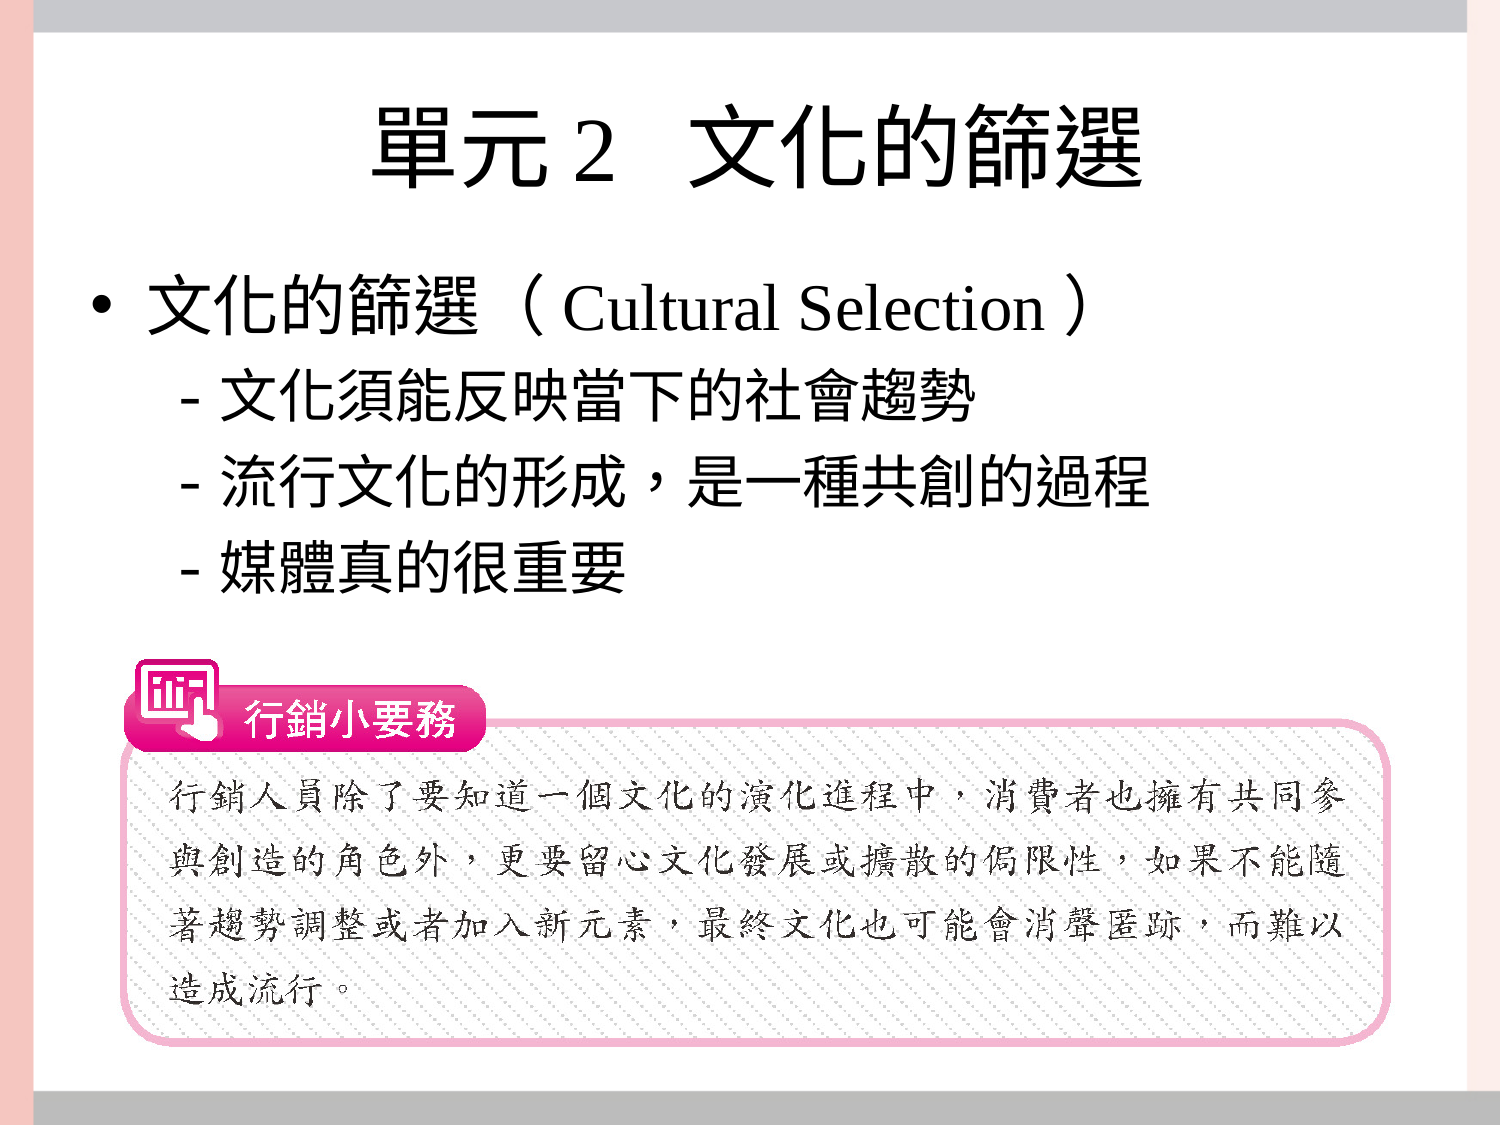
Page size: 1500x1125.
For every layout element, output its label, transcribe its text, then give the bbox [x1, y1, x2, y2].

picture [0, 0, 1500, 1125]
text_box 單元2 文化的篩選 [32, 36, 1481, 254]
list 文化的篩選（Cultural Selection） 文化須能反映當下的社會趨勢 流行文化的形成，是一種共創的過程 媒體真的很重要 [75, 256, 1453, 1046]
